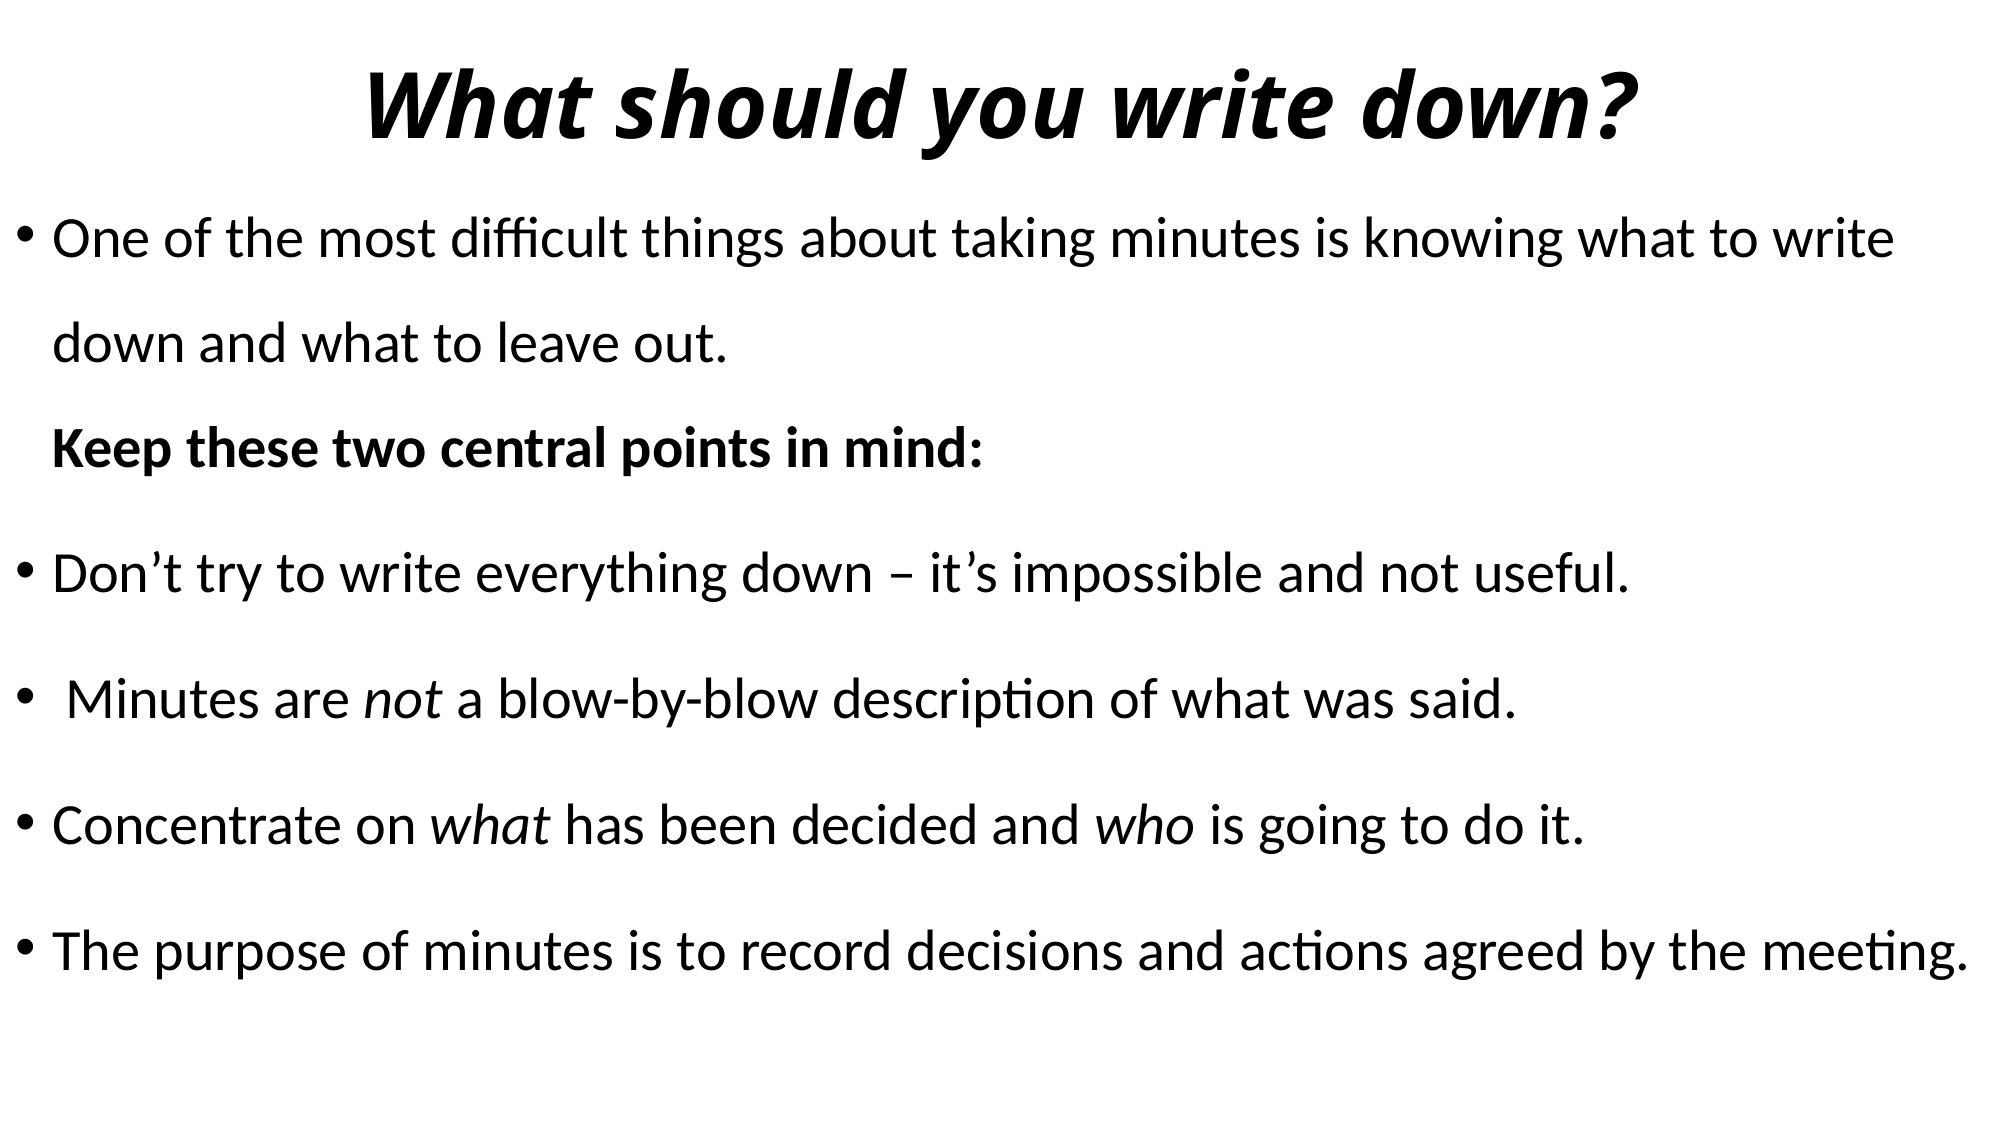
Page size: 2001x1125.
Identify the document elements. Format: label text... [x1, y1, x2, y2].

title What should you write down? [137, 0, 1863, 156]
list One of the most difficult things about taking minutes is knowing what to write down and what to leave out. Keep these two central points in mind: Don’t try to write everything down – it’s impossible and not useful. Minutes are not a blow-by-blow description of what was said. Concentrate on what has been decided and who is going to do it. The purpose of minutes is to record decisions and actions agreed by the meeting. [0, 156, 2000, 1125]
